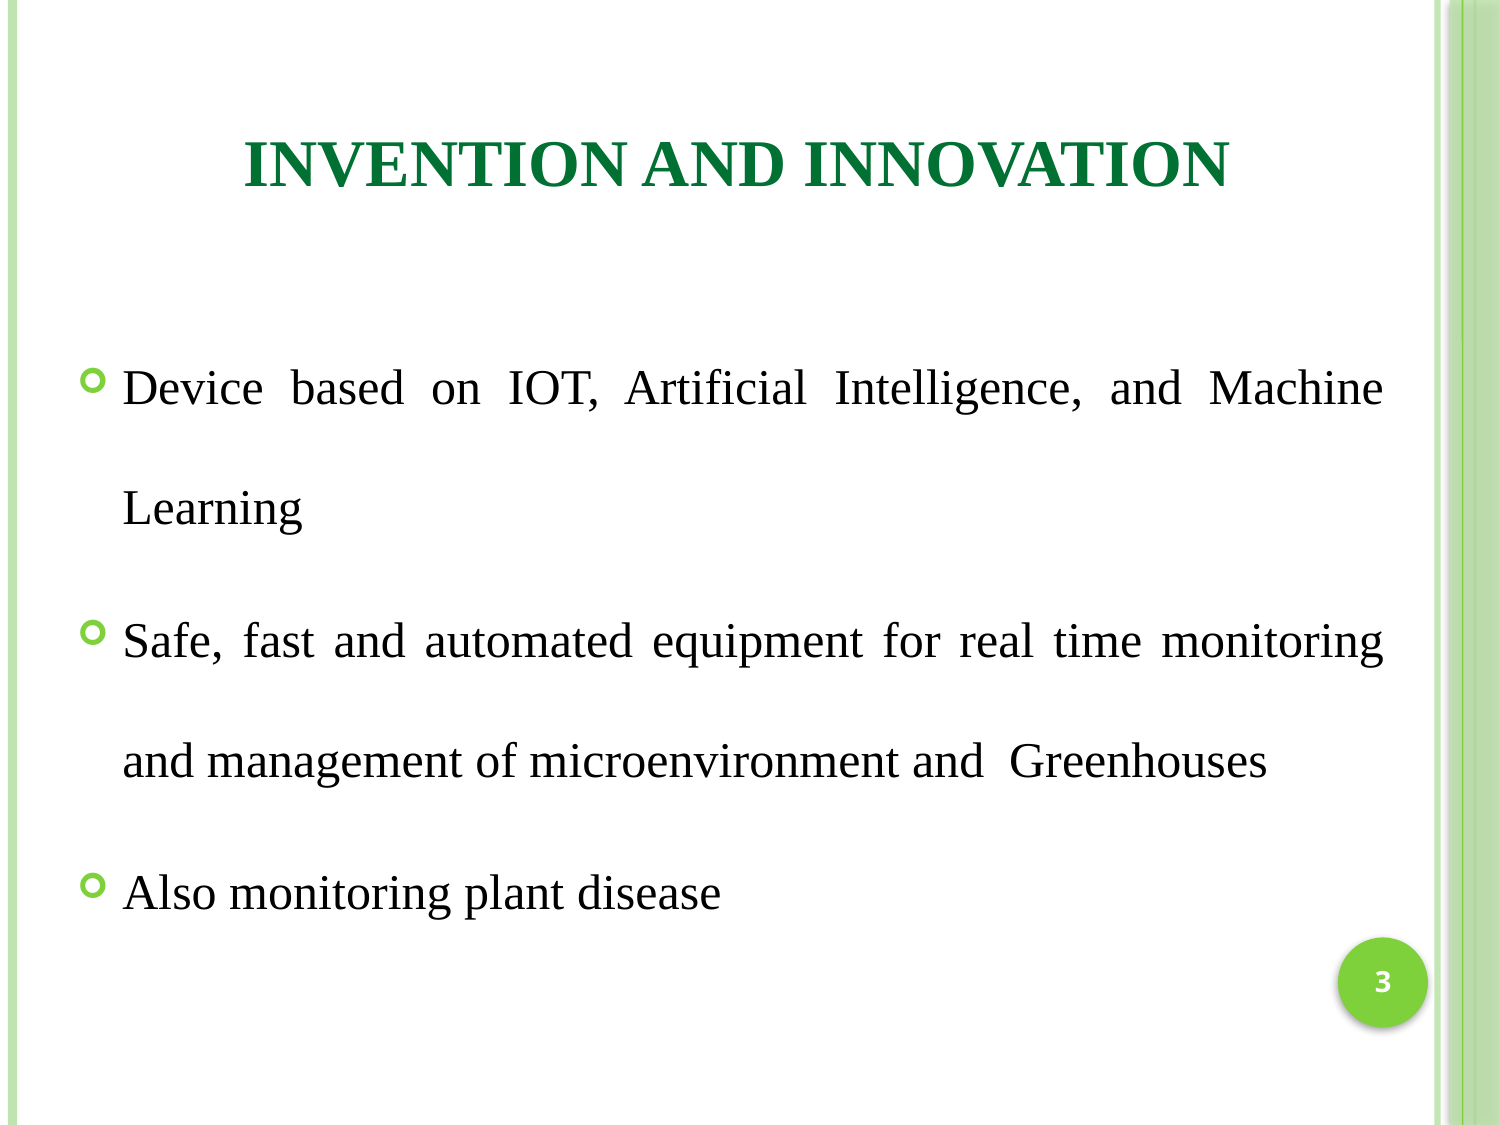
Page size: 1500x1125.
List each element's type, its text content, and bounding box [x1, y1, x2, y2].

slide_number 3 [1333, 940, 1434, 1027]
title INVENTION AND INNOVATION [125, 112, 1350, 287]
list Device based on IOT, Artificial Intelligence, and Machine Learning Safe, fast and automated equipment for real time monitoring and management of microenvironment and Greenhouses Also monitoring plant disease [62, 287, 1400, 1087]
